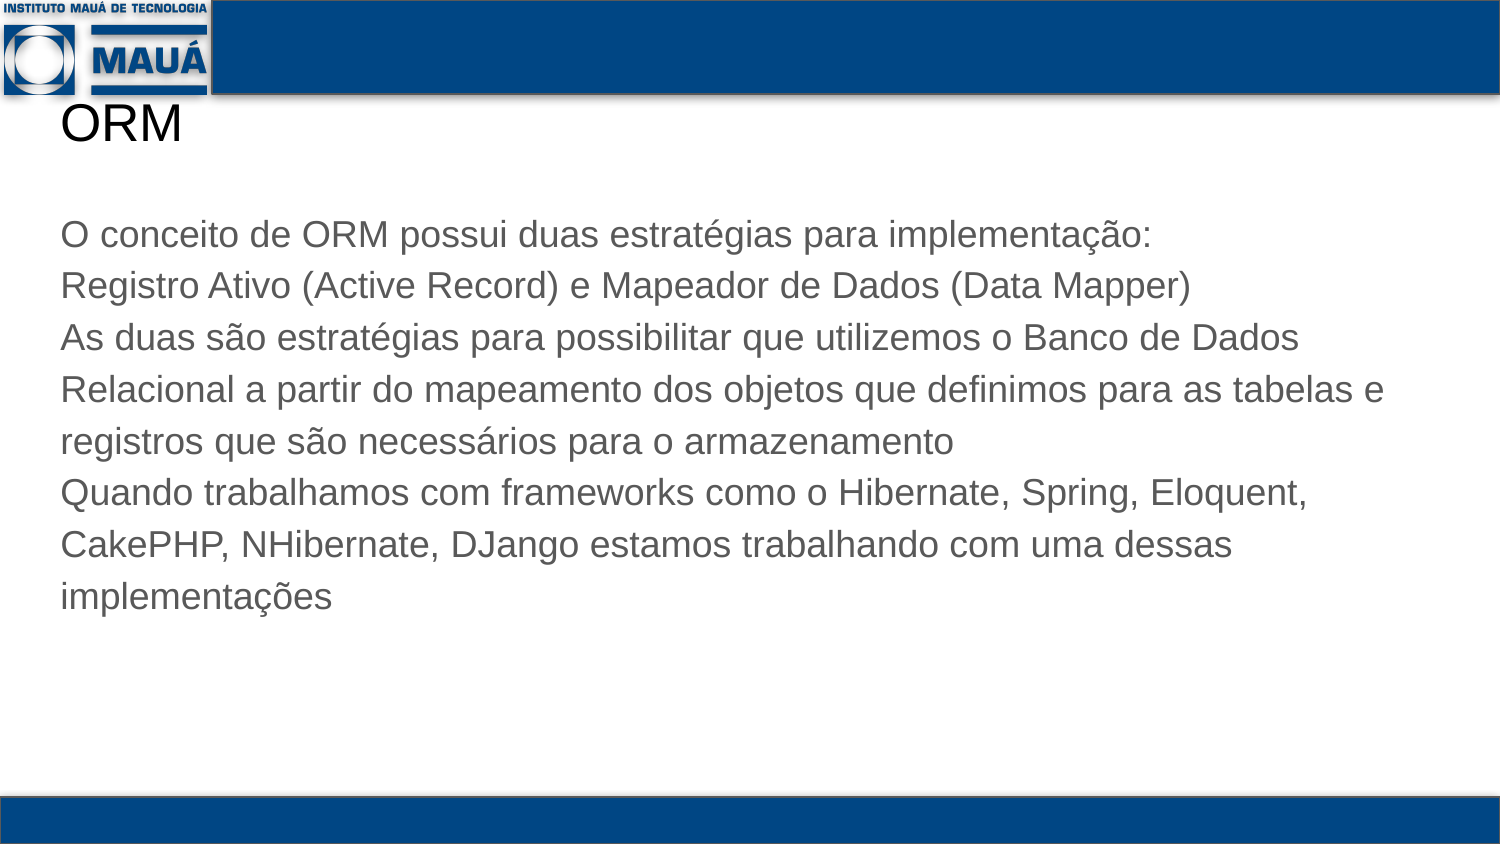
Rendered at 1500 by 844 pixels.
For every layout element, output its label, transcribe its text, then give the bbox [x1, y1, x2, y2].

list O conceito de ORM possui duas estratégias para implementação: Registro Ativo (Active Record) e Mapeador de Dados (Data Mapper) As duas são estratégias para possibilitar que utilizemos o Banco de Dados Relacional a partir do mapeamento dos objetos que definimos para as tabelas e registros que são necessários para o armazenamento Quando trabalhamos com frameworks como o Hibernate, Spring, Eloquent, CakePHP, NHibernate, DJango estamos trabalhando com uma dessas implementações [45, 187, 1444, 749]
picture [4, 1, 207, 95]
title ORM [45, 72, 1462, 167]
